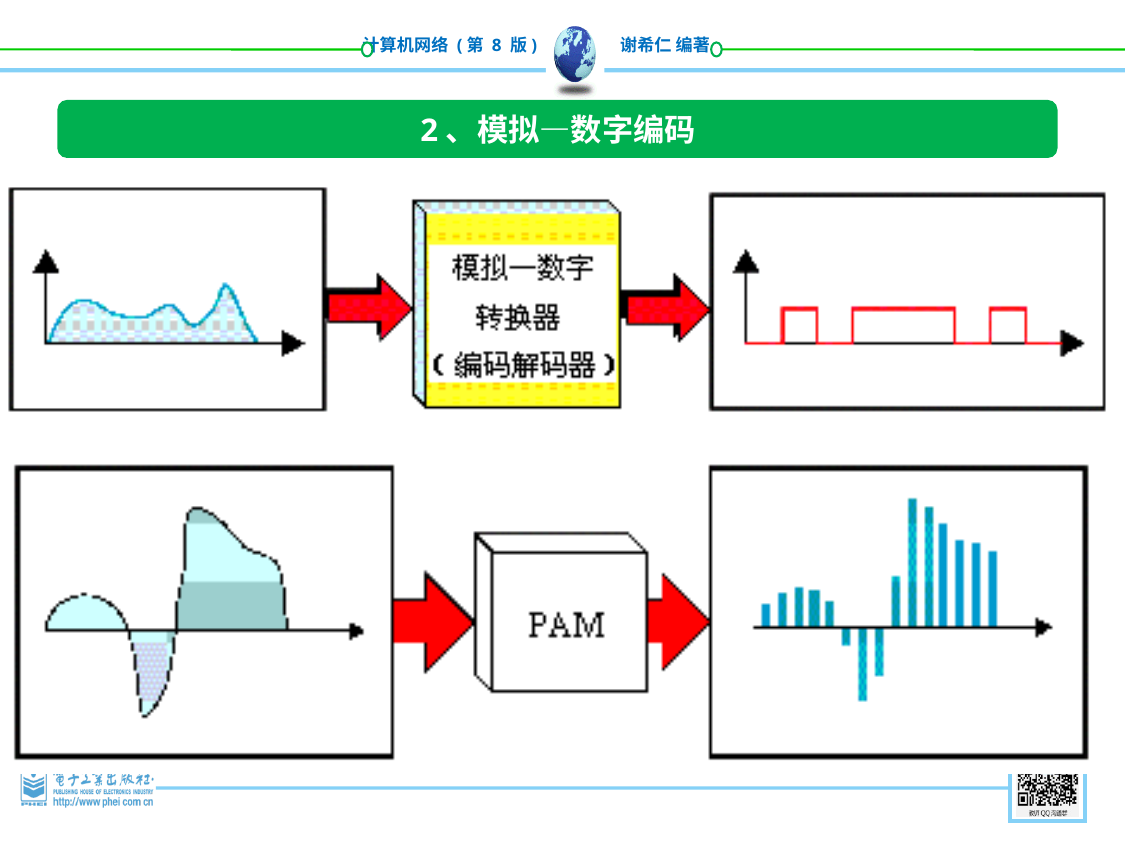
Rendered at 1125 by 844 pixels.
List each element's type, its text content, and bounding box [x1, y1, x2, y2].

picture [0, 444, 1125, 817]
picture [552, 24, 597, 99]
list 2、模拟—数字编码 [153, 99, 970, 158]
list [0, 166, 1125, 444]
